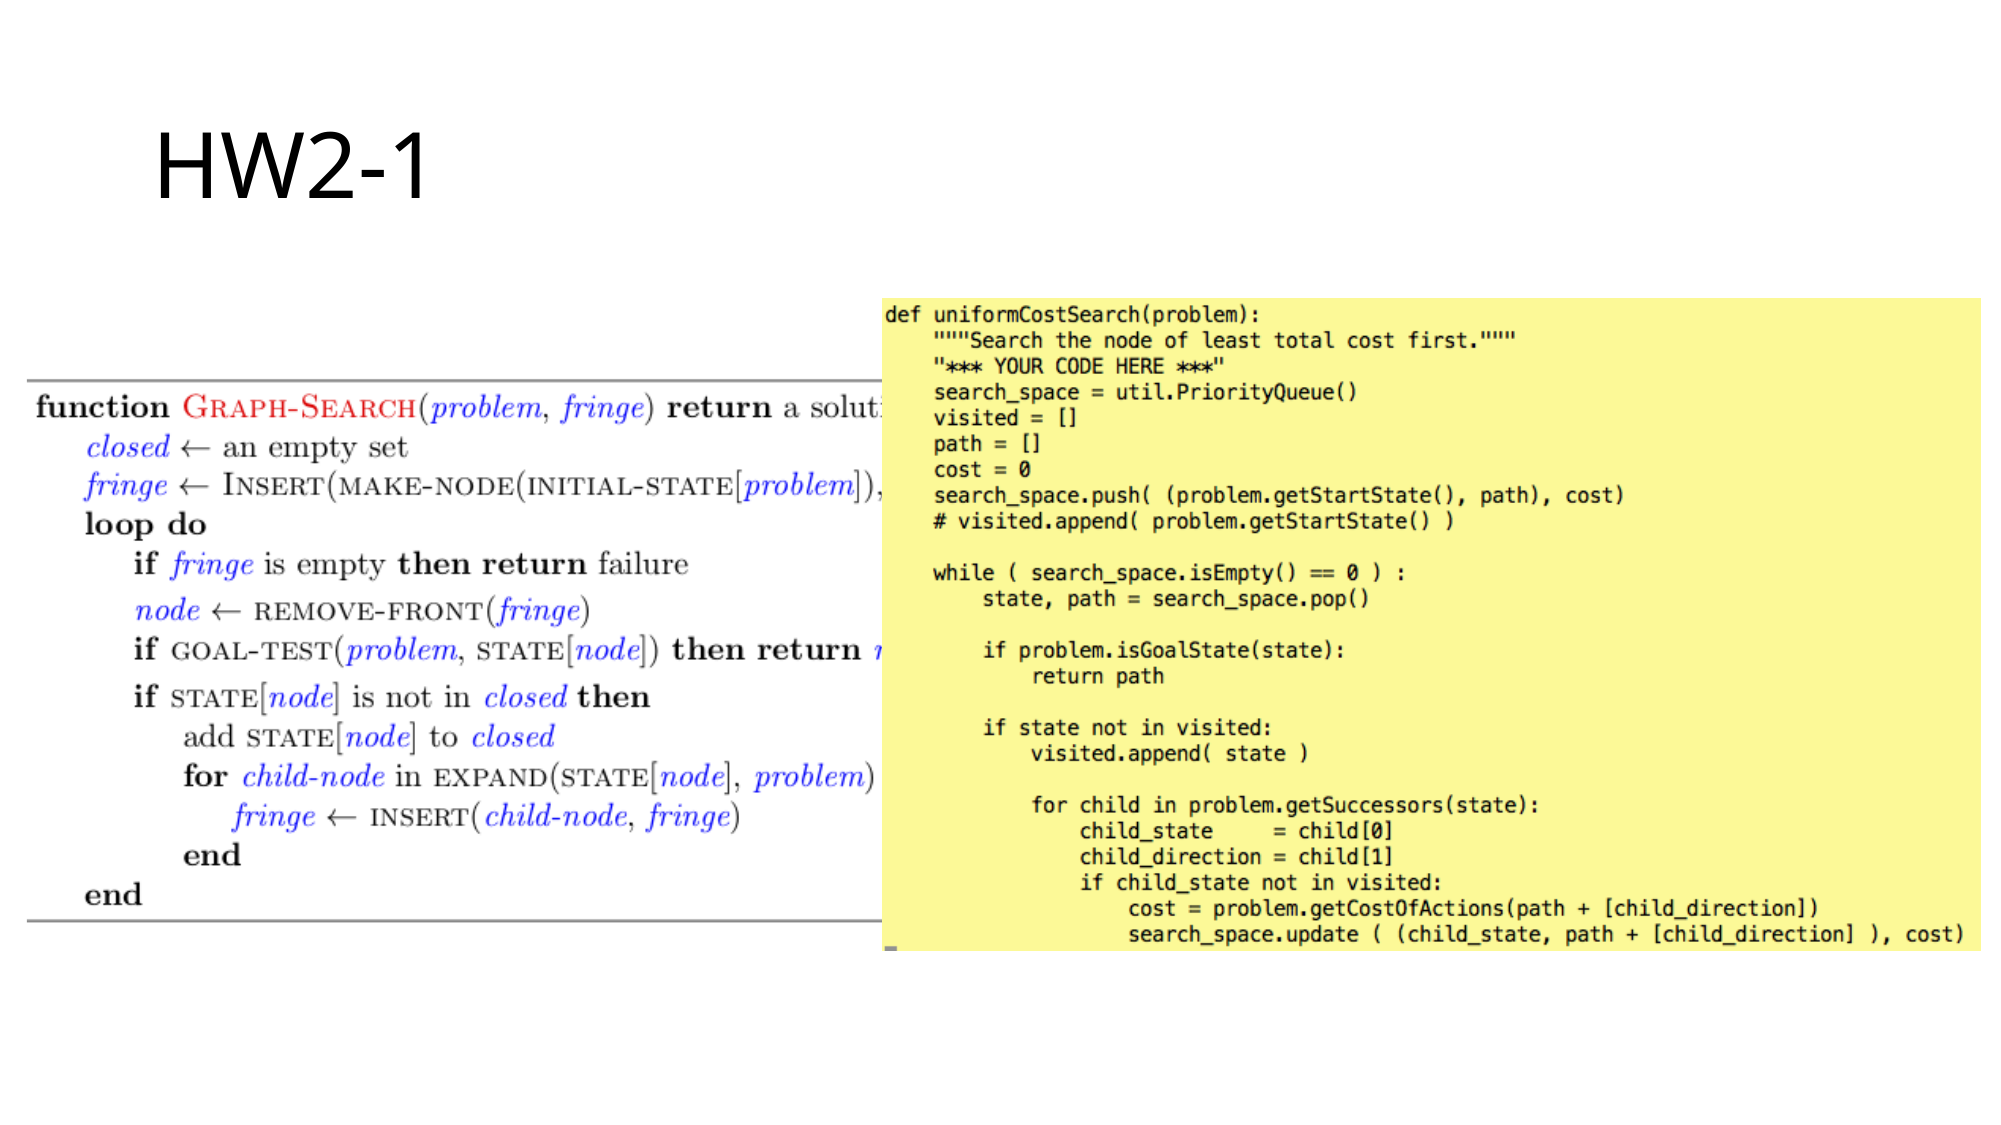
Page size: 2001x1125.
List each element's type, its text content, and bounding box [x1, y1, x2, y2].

title HW2-1 [137, 59, 1863, 278]
picture [26, 298, 1981, 951]
